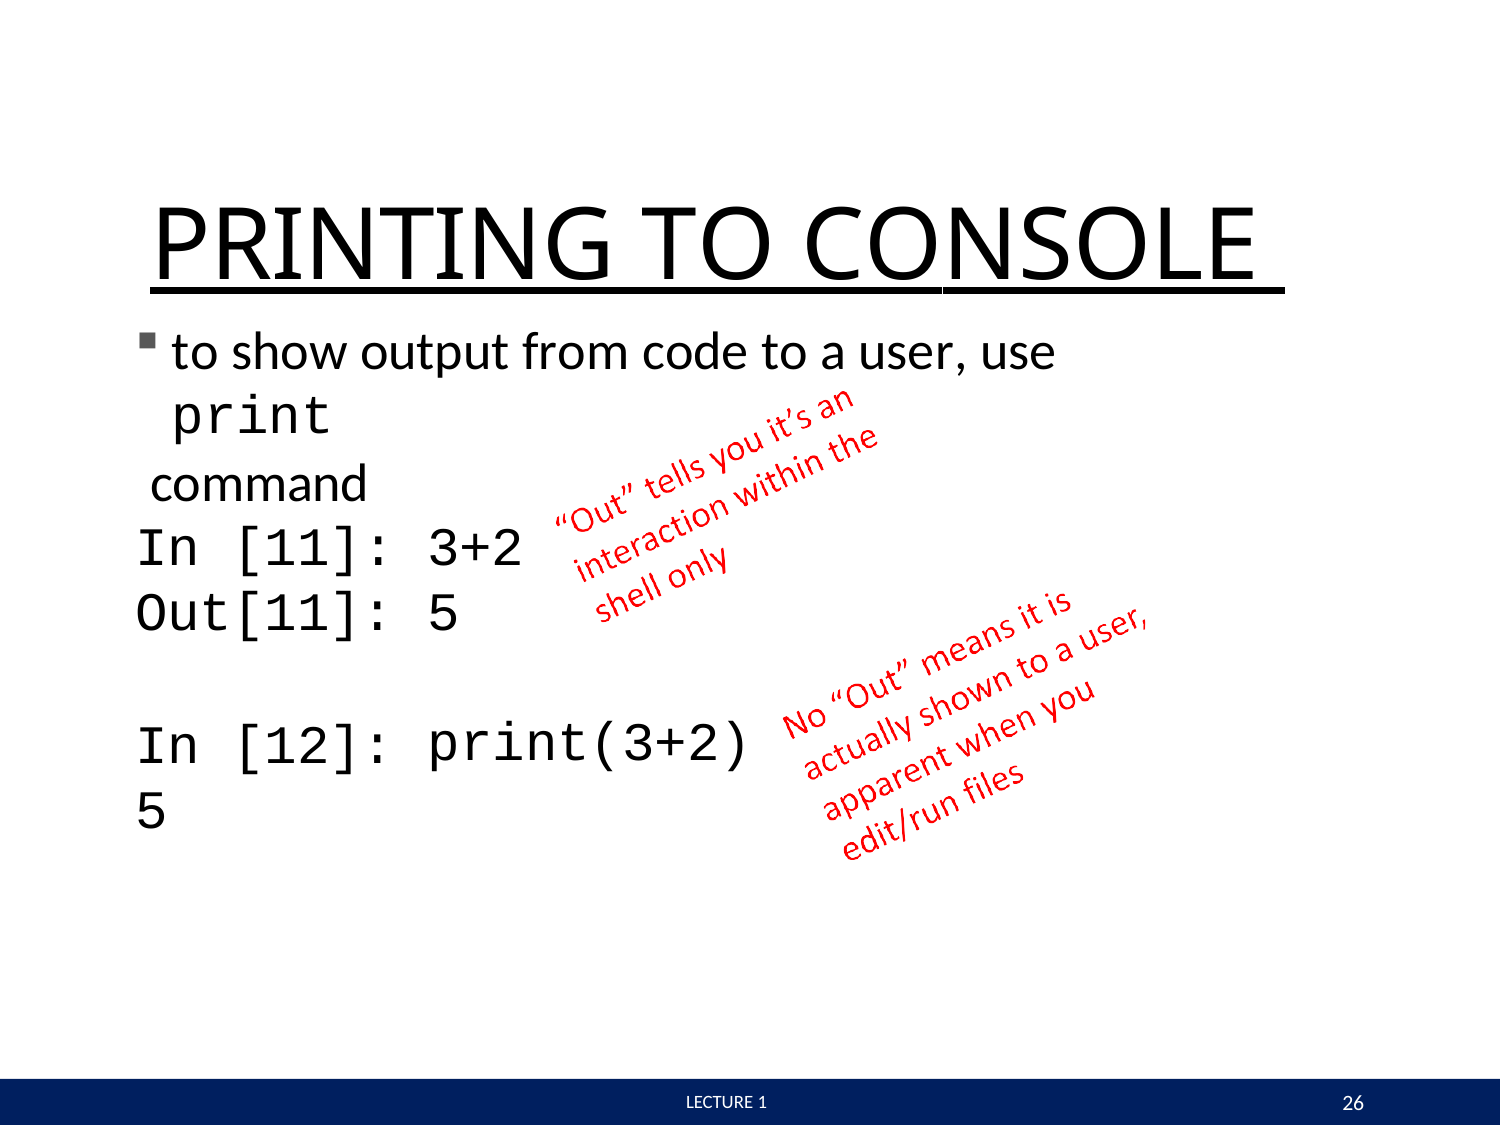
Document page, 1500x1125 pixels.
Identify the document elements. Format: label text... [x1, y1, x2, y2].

slide_number 26 [1338, 1088, 1369, 1125]
text_box In [11]: 3+2 Out[11]: 5 In [12]: 5 [132, 511, 528, 840]
text_box [556, 391, 1146, 860]
title PRINTING TO CONSOLE [102, 74, 1398, 420]
text_box print(3+2) [425, 706, 556, 772]
footer LECTURE 1 [679, 1090, 821, 1125]
text_box to show output from code to a user, use print command [132, 314, 1226, 513]
